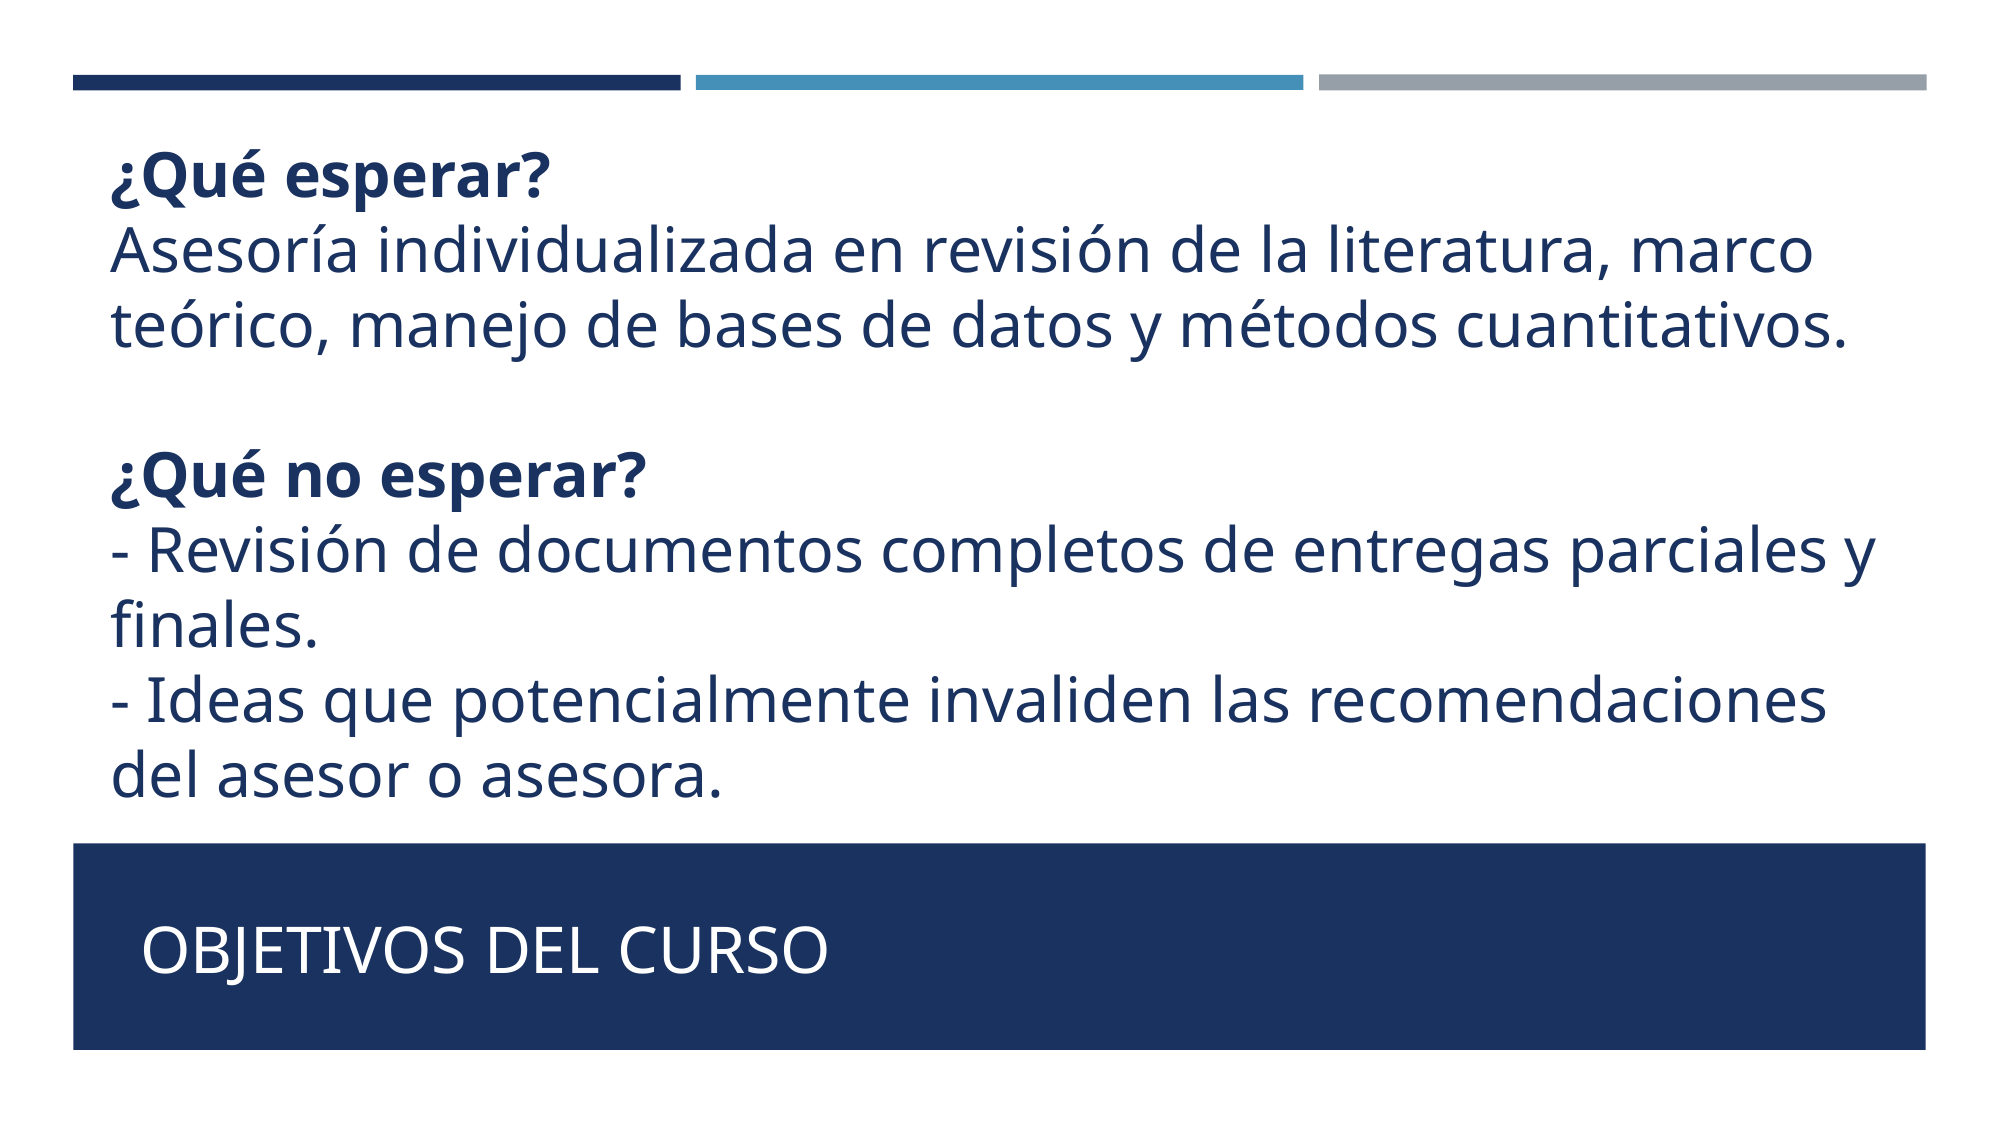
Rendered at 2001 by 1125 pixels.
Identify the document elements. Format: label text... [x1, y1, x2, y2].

text_box OBJETIVOS DEL CURSO [125, 898, 1936, 994]
title ¿Qué esperar? Asesoría individualizada en revisión de la literatura, marco teórico, manejo de bases de datos y métodos cuantitativos. ¿Qué no esperar? - Revisión de documentos completos de entregas parciales y finales. - Ideas que potencialmente invaliden las recomendaciones del asesor o asesora. [95, 871, 1905, 1117]
